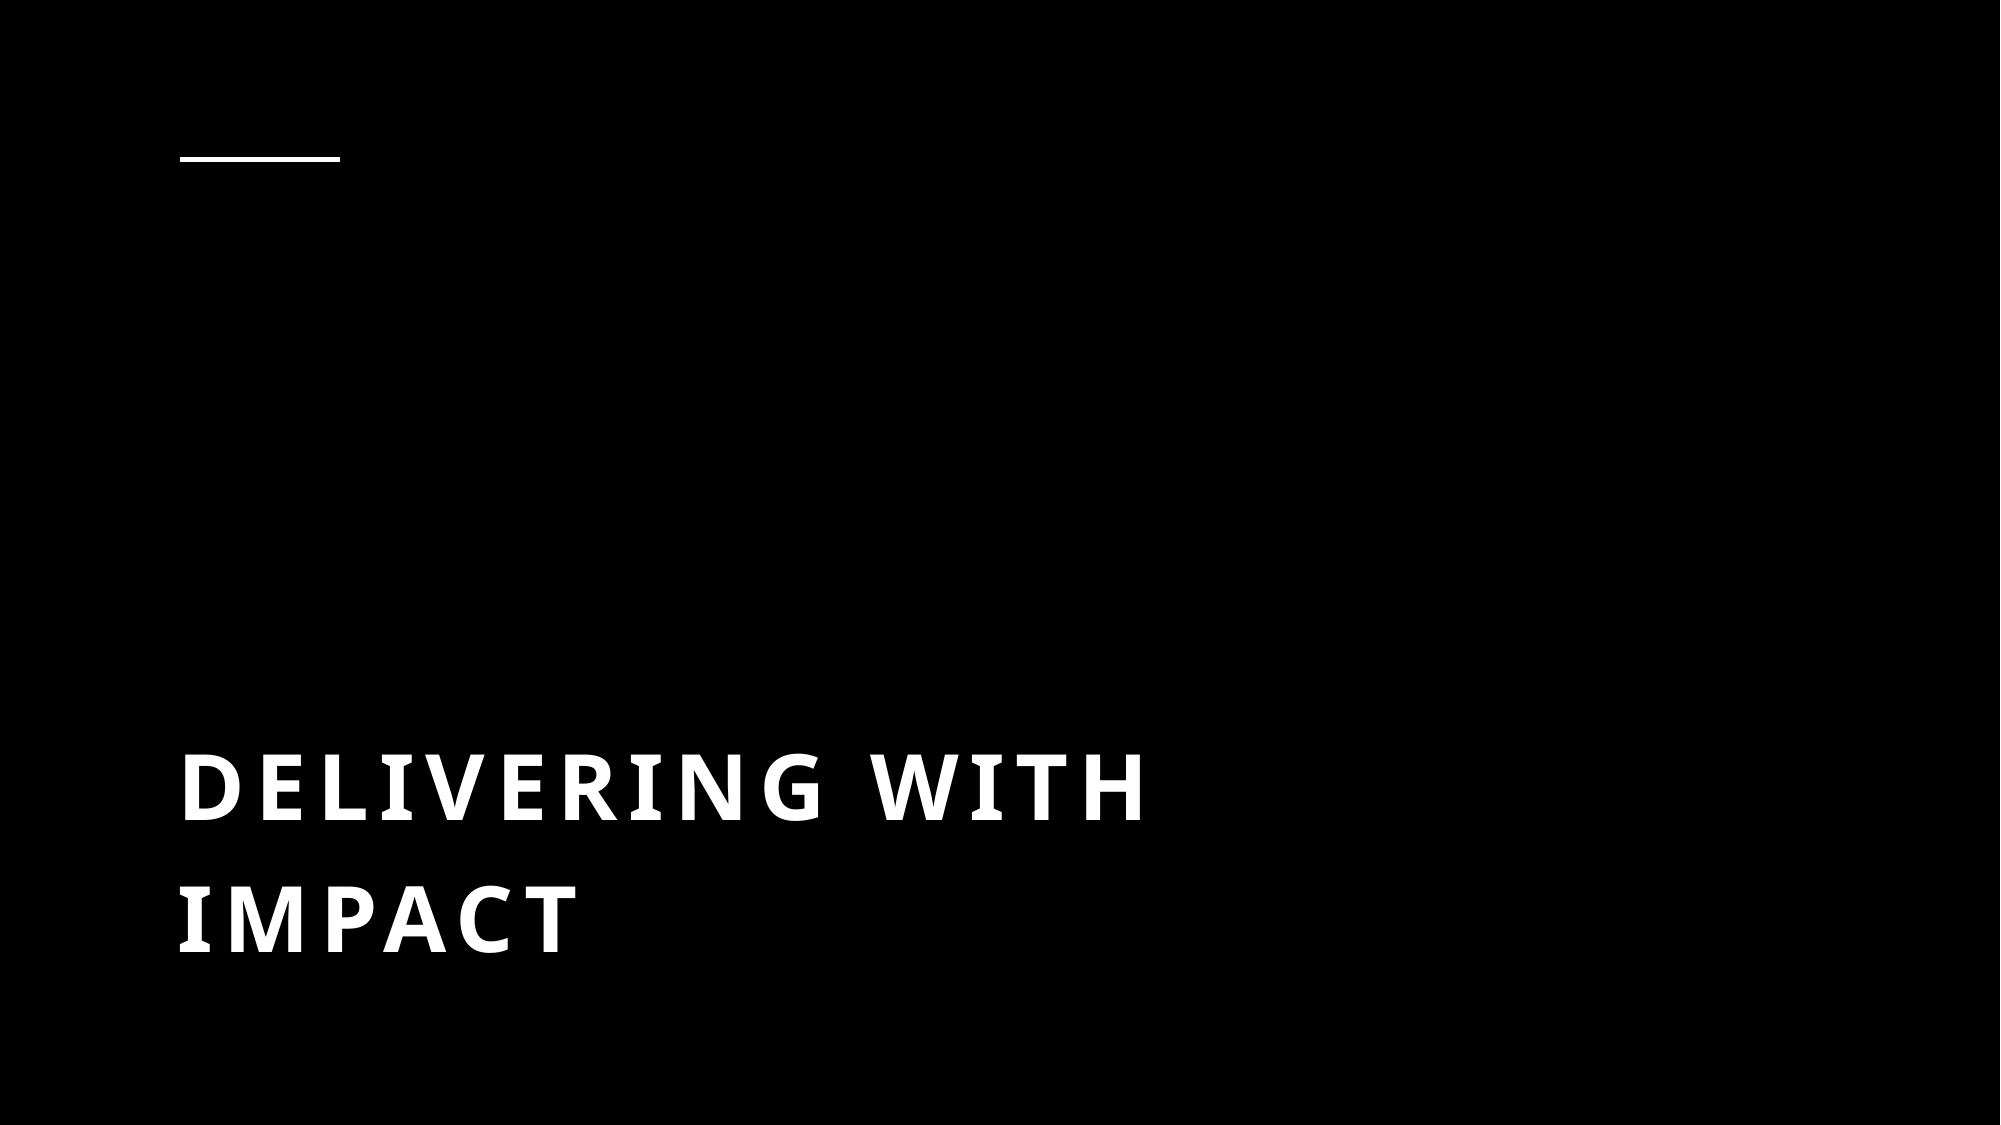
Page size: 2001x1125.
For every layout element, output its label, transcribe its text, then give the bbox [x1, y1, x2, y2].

title Delivering with impact [162, 503, 1281, 978]
subtitle Keeping your audience engaged through effective techniques [0, 79, 1275, 178]
